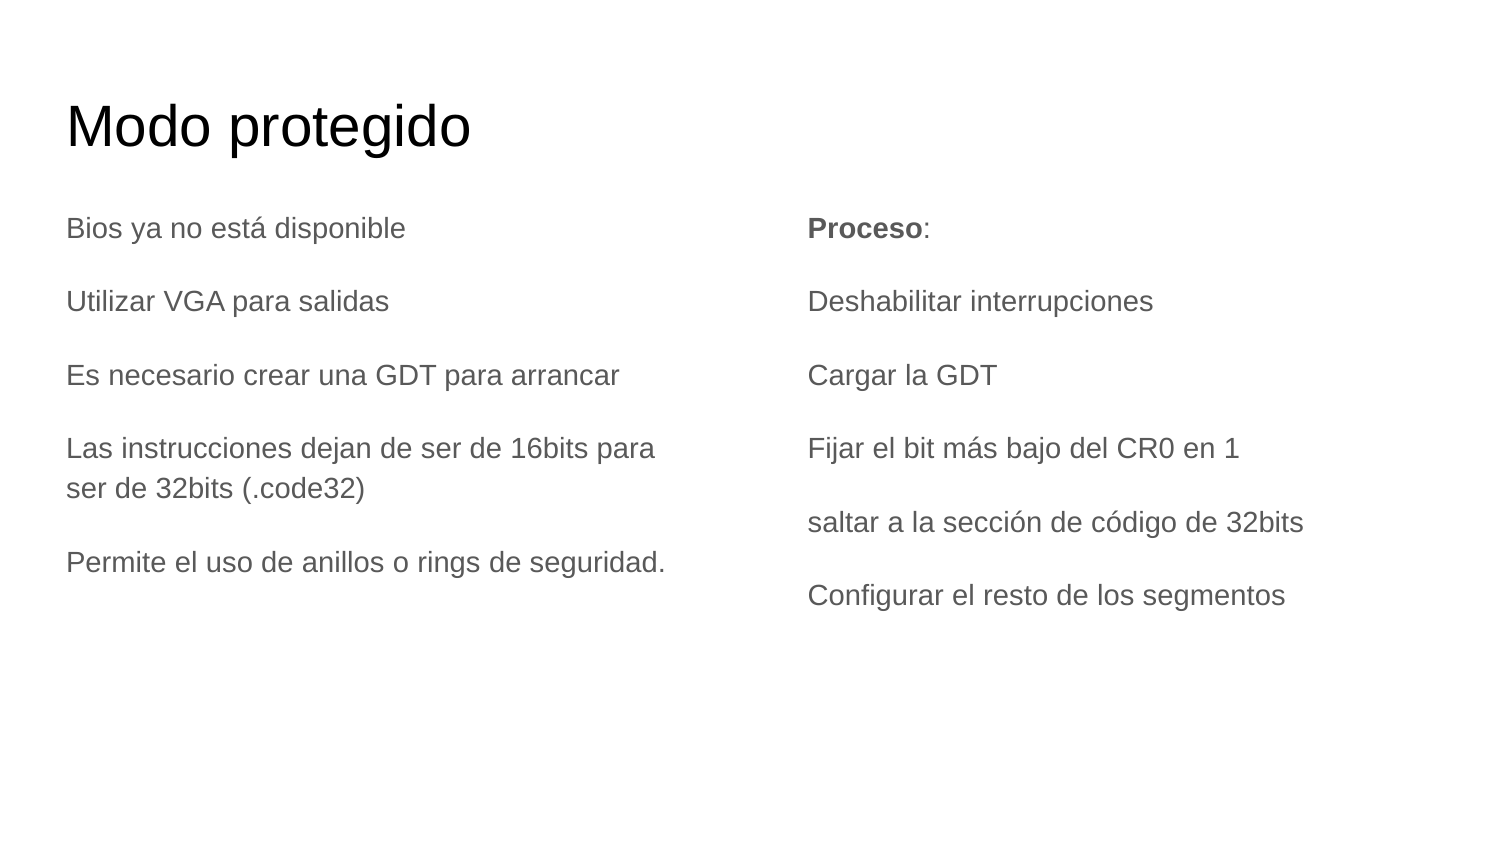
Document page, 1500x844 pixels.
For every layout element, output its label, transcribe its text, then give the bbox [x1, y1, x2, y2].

list Bios ya no está disponible Utilizar VGA para salidas Es necesario crear una GDT para arrancar Las instrucciones dejan de ser de 16bits para ser de 32bits (.code32) Permite el uso de anillos o rings de seguridad. [51, 189, 708, 750]
title Modo protegido [51, 72, 1449, 167]
list Proceso: Deshabilitar interrupciones Cargar la GDT Fijar el bit más bajo del CR0 en 1 saltar a la sección de código de 32bits Configurar el resto de los segmentos [792, 189, 1449, 750]
